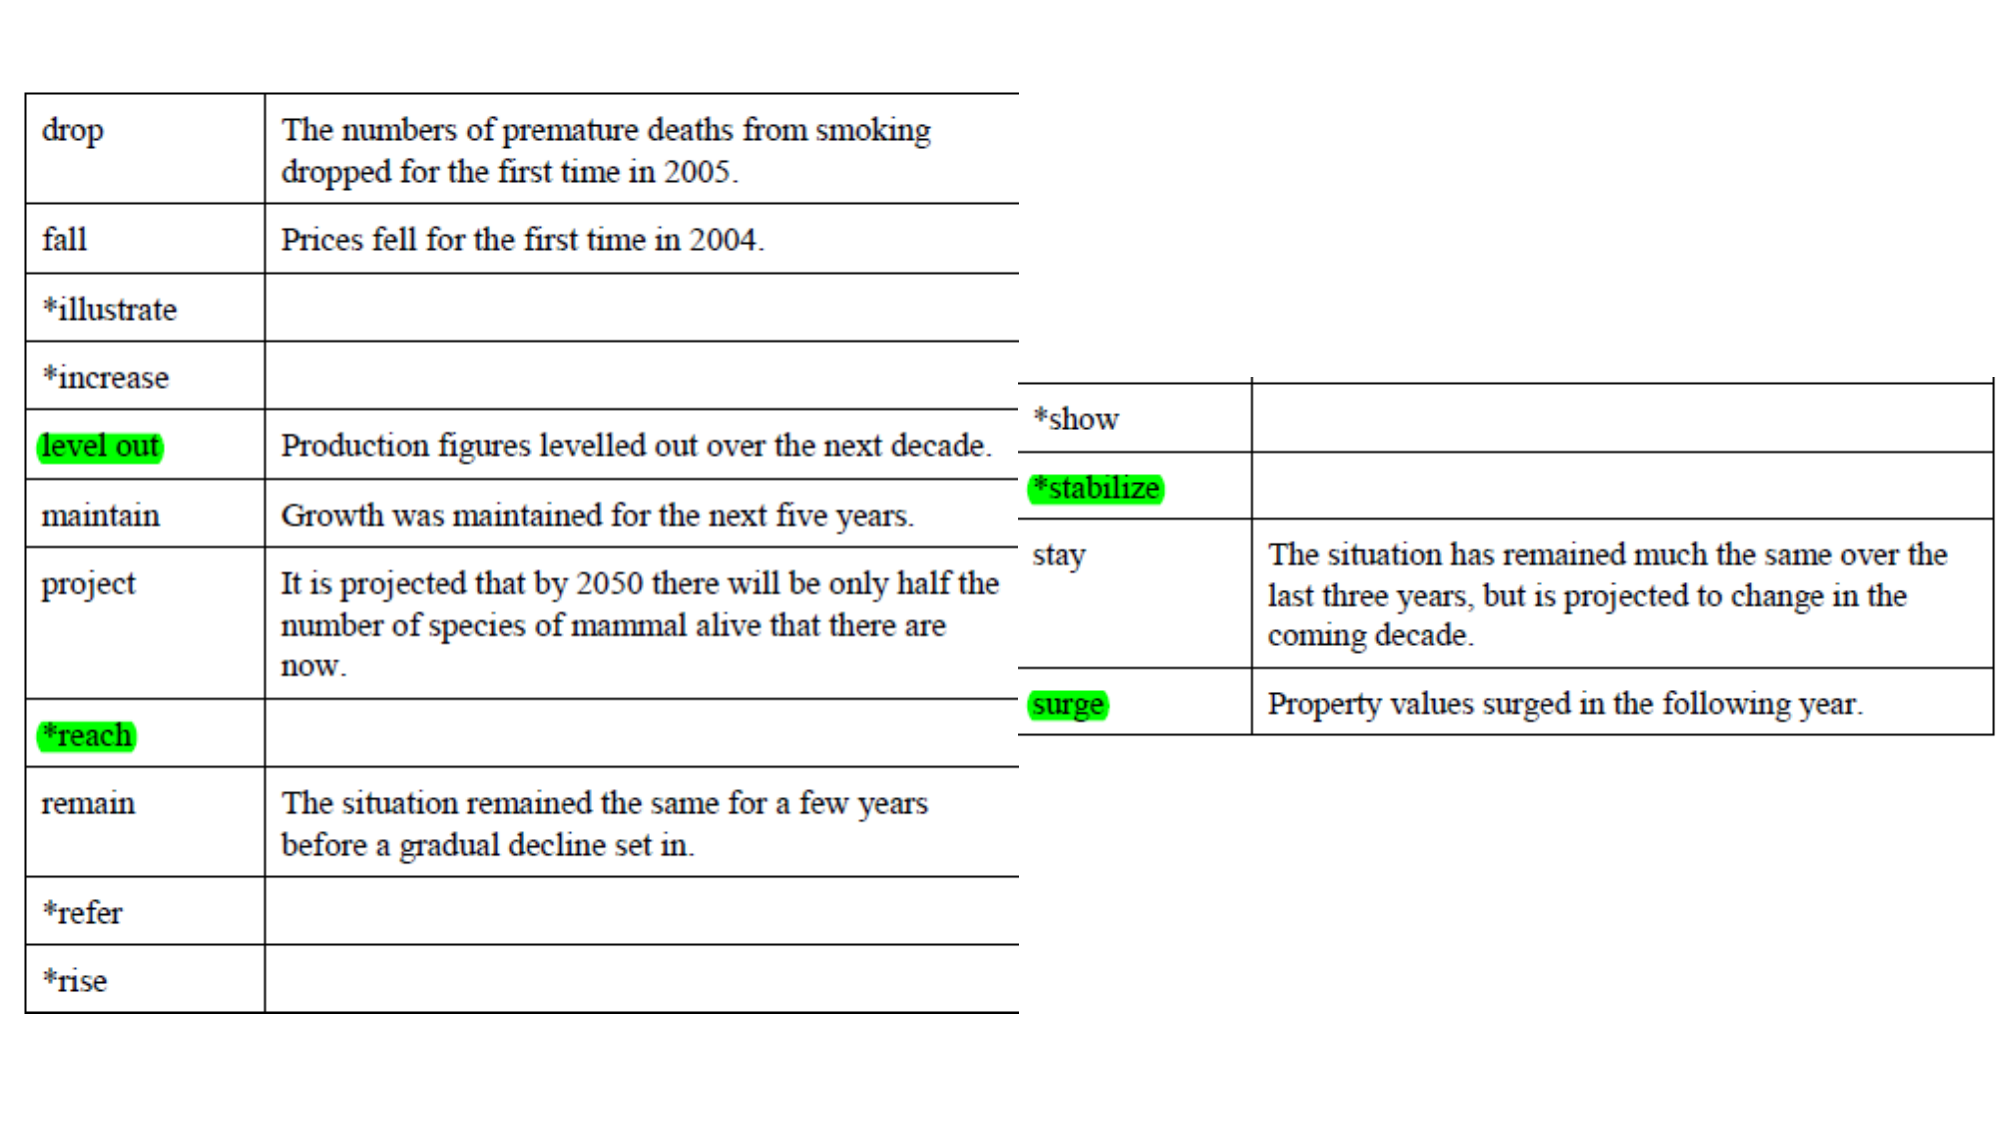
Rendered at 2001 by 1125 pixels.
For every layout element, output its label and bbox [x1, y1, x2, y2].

picture [21, 91, 1999, 1014]
